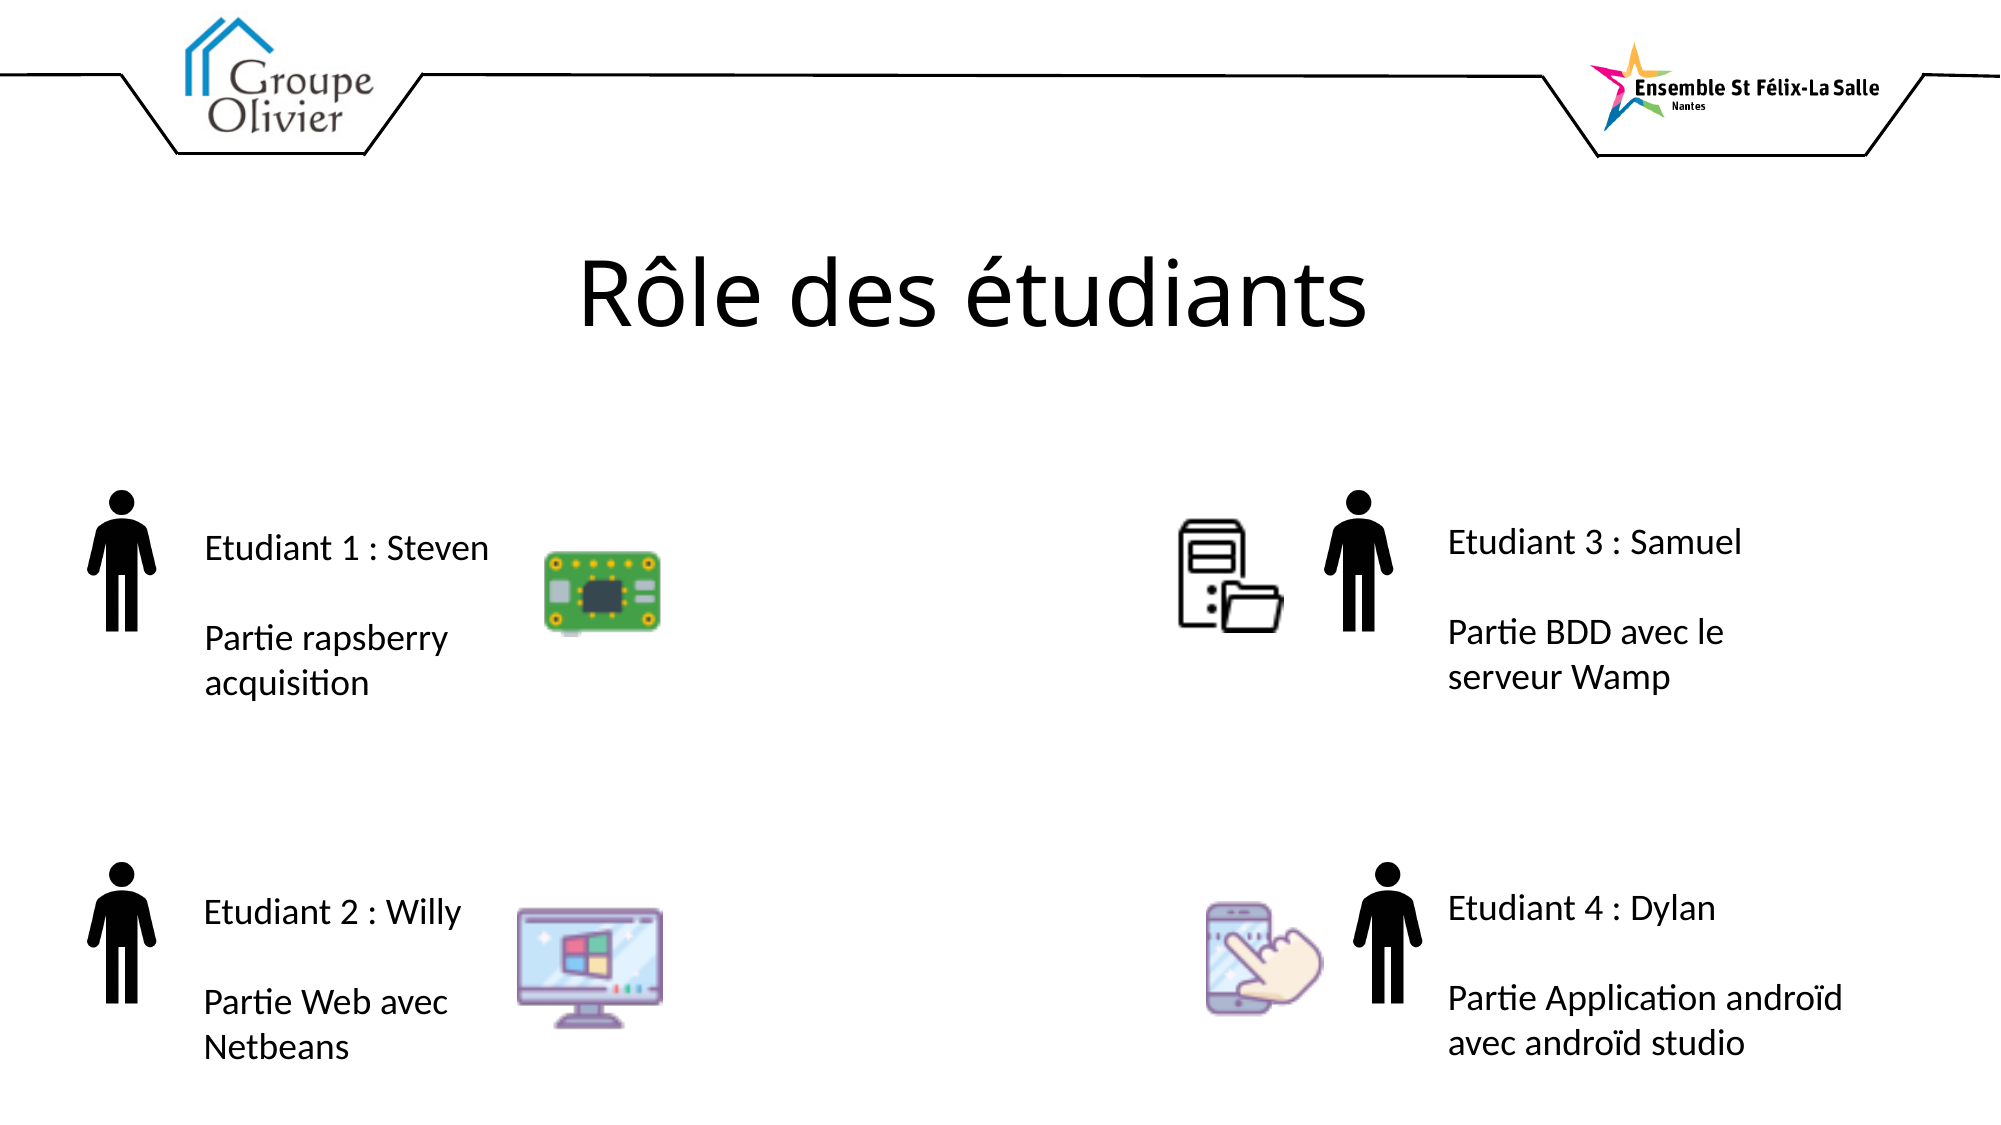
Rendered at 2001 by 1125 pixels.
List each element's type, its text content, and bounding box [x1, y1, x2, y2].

text_box Etudiant 2 : Willy Partie Web avec Netbeans [188, 879, 589, 1075]
text_box Etudiant 1 : Steven Partie rapsberry acquisition [189, 515, 632, 801]
picture [517, 892, 663, 1038]
picture [46, 857, 197, 1008]
text_box Etudiant 4 : Dylan Partie Application androïd avec androïd studio [1433, 875, 1866, 1071]
picture [543, 533, 663, 654]
text_box Etudiant 3 : Samuel Partie BDD avec le serveur Wamp [1433, 509, 1828, 795]
picture [1588, 39, 1884, 133]
text_box Rôle des étudiants [561, 227, 1486, 352]
picture [46, 485, 197, 636]
picture [1206, 857, 1463, 1019]
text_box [1865, 73, 1925, 156]
picture [1165, 485, 1434, 636]
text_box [363, 73, 424, 156]
picture [175, 10, 382, 139]
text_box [121, 74, 178, 155]
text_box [1542, 76, 1599, 158]
